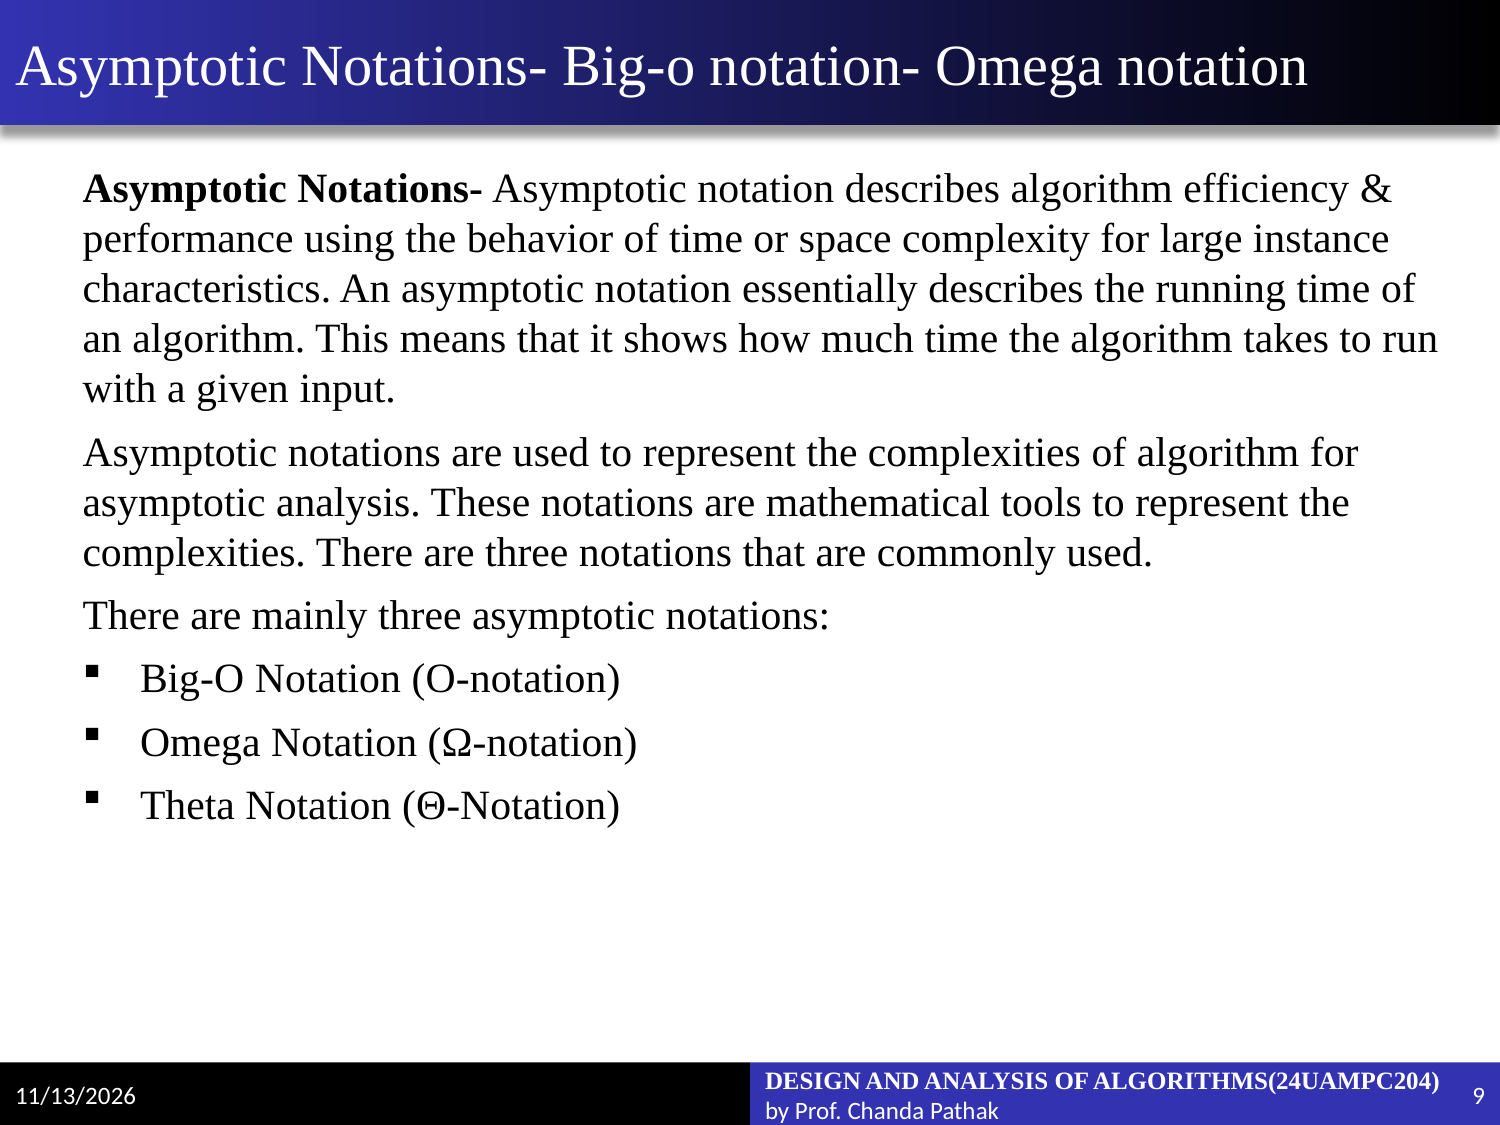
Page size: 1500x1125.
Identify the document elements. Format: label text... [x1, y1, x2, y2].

slide_number 9 [1325, 1065, 1500, 1125]
list Asymptotic Notations- Asymptotic notation describes algorithm efficiency & performance using the behavior of time or space complexity for large instance characteristics. An asymptotic notation essentially describes the running time of an algorithm. This means that it shows how much time the algorithm takes to run with a given input. Asymptotic notations are used to represent the complexities of algorithm for asymptotic analysis. These notations are mathematical tools to represent the complexities. There are three notations that are commonly used. There are mainly three asymptotic notations: Big-O Notation (O-notation) Omega Notation (Ω-notation) Theta Notation (Θ-Notation) [50, 153, 1463, 1005]
footer DESIGN AND ANALYSIS OF ALGORITHMS(24UAMPC204) by Prof. Chanda Pathak [750, 1065, 1325, 1125]
title Asymptotic Notations- Big-o notation- Omega notation [0, 0, 1463, 125]
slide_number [0, 1065, 176, 1125]
